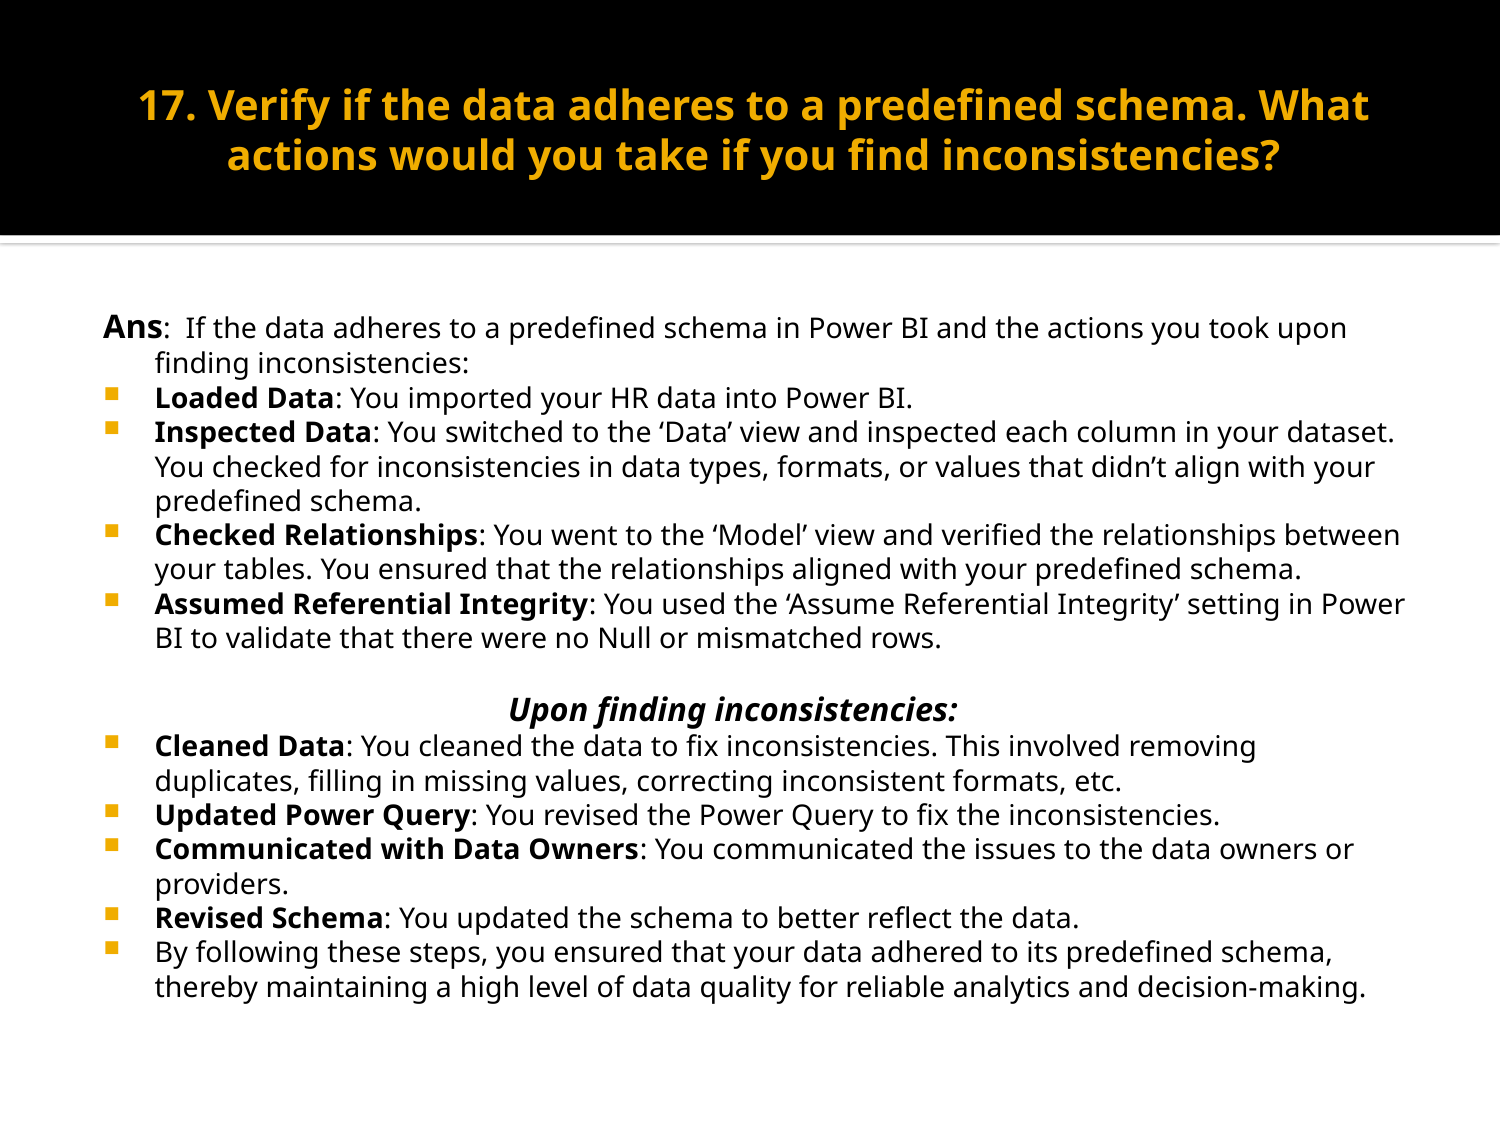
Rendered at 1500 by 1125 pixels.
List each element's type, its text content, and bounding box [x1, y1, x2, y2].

list Ans: If the data adheres to a predefined schema in Power BI and the actions you took upon finding inconsistencies: Loaded Data: You imported your HR data into Power BI. Inspected Data: You switched to the ‘Data’ view and inspected each column in your dataset. You checked for inconsistencies in data types, formats, or values that didn’t align with your predefined schema. Checked Relationships: You went to the ‘Model’ view and verified the relationships between your tables. You ensured that the relationships aligned with your predefined schema. Assumed Referential Integrity: You used the ‘Assume Referential Integrity’ setting in Power BI to validate that there were no Null or mismatched rows. Upon finding inconsistencies: Cleaned Data: You cleaned the data to fix inconsistencies. This involved removing duplicates, filling in missing values, correcting inconsistent formats, etc. Updated Power Query: You revised the Power Query to fix the inconsistencies. Communicated with Data Owners: You communicated the issues to the data owners or providers. Revised Schema: You updated the schema to better reflect the data. By following these steps, you ensured that your data adhered to its predefined schema, thereby maintaining a high level of data quality for reliable analytics and decision-making. [75, 291, 1425, 1050]
title 17. Verify if the data adheres to a predefined schema. What actions would you take if you find inconsistencies? [75, 25, 1425, 231]
